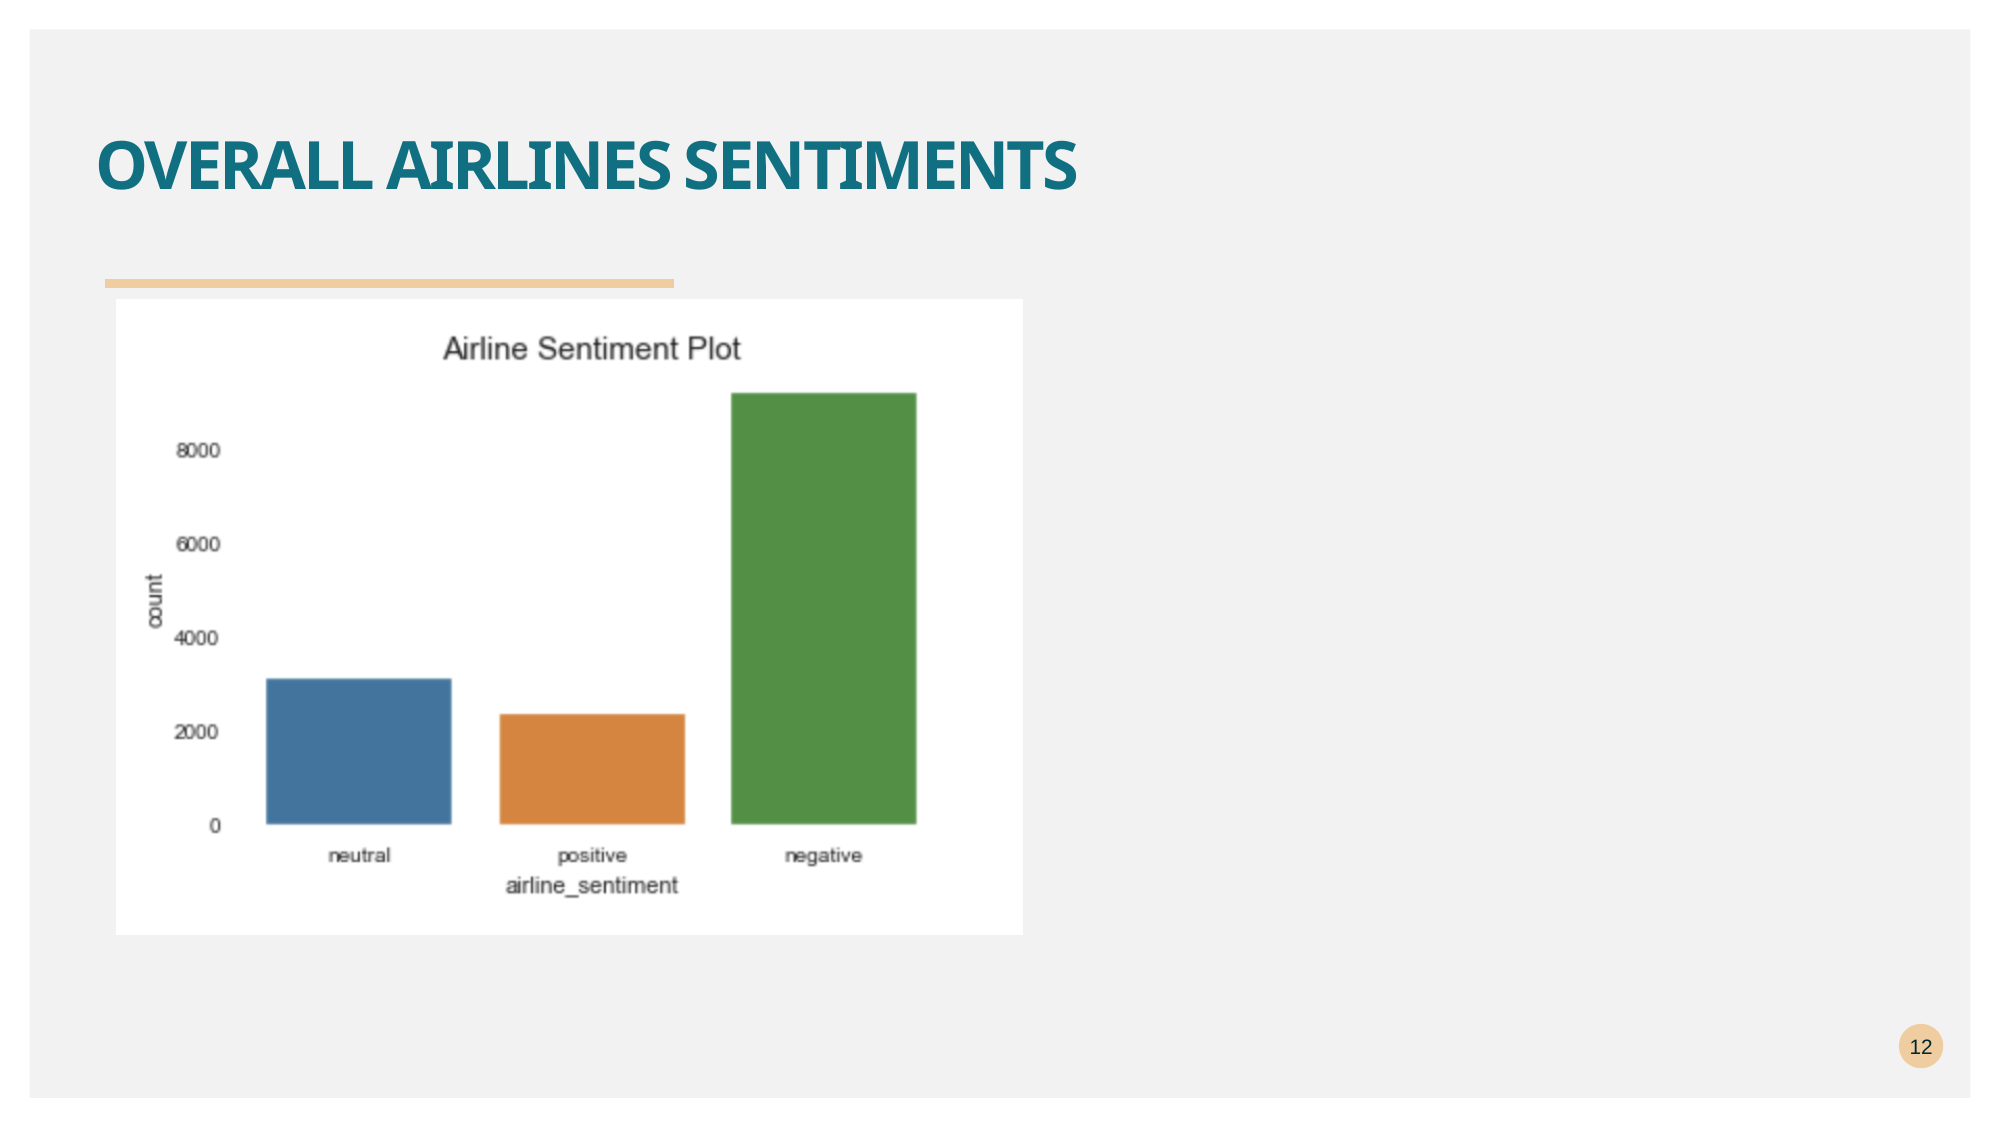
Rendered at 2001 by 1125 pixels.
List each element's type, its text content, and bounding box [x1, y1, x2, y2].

picture [116, 299, 1023, 935]
title Overall airlines sentiments [95, 132, 1353, 262]
slide_number 12 [1898, 1023, 1944, 1069]
